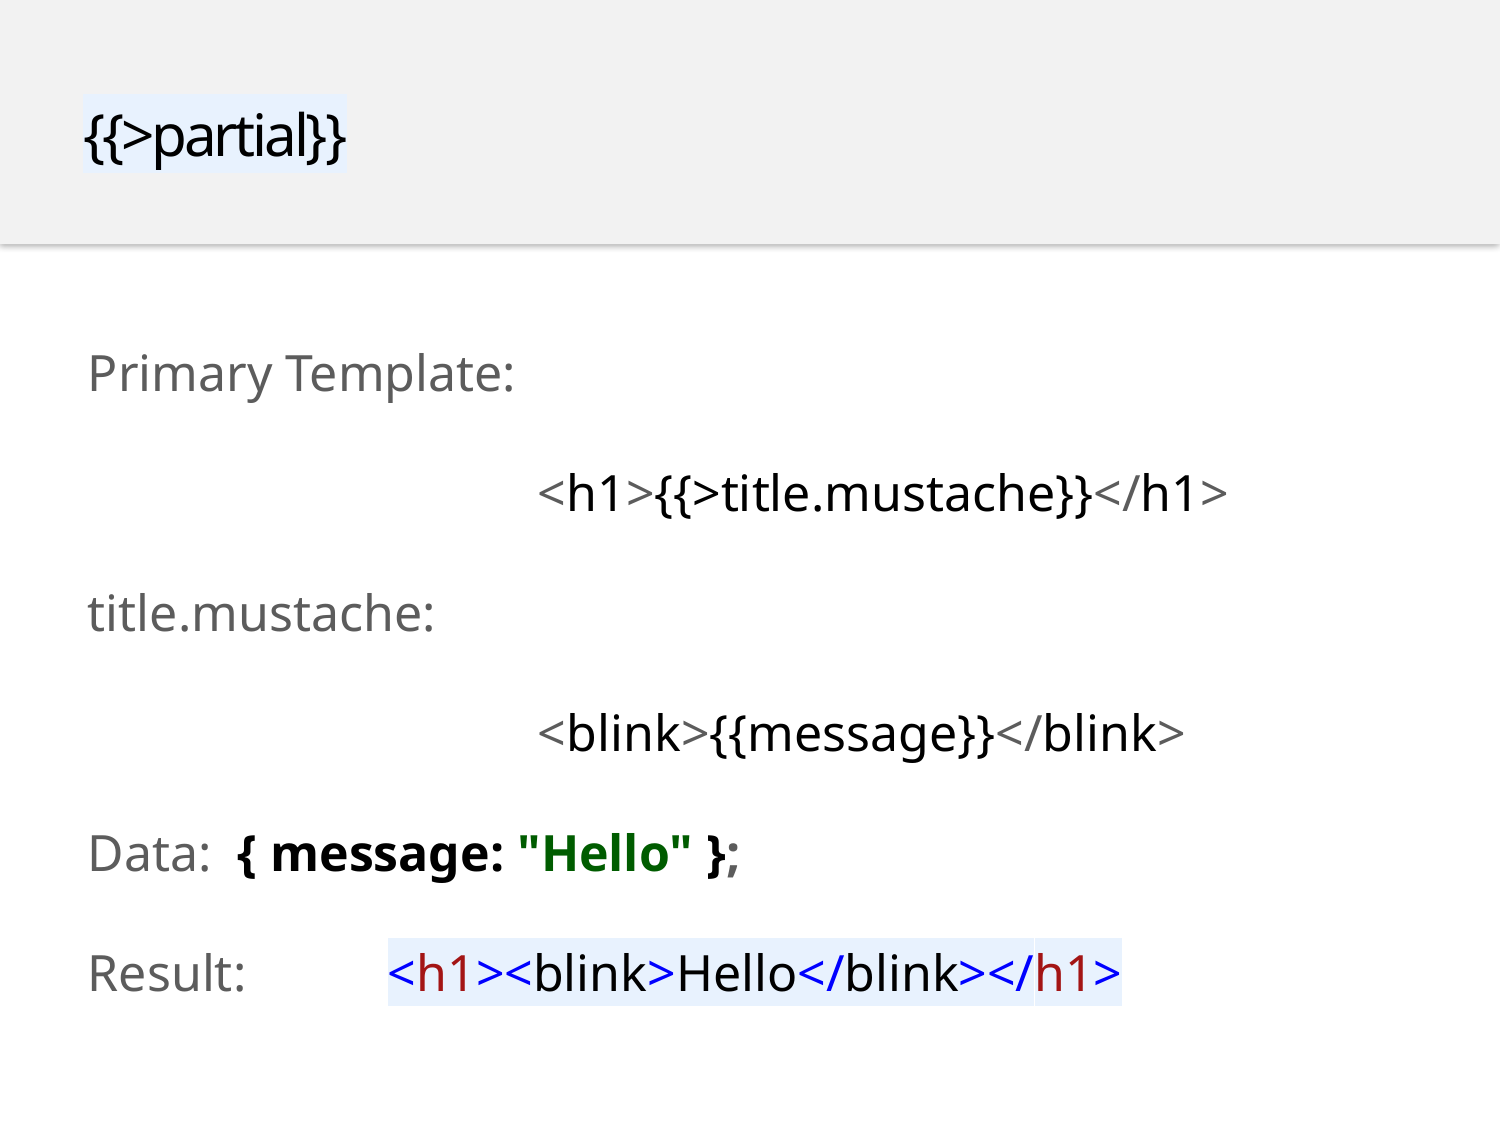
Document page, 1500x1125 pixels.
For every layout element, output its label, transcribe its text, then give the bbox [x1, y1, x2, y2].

text_box [0, 0, 1500, 245]
text_box {{>partial}} [69, 91, 1442, 216]
text_box Primary Template: <h1>{{>title.mustache}}</h1> title.mustache: <blink>{{message}}</blink> Data: { message: "Hello" }; Result: <h1><blink>Hello</blink></h1> [74, 334, 1361, 1029]
